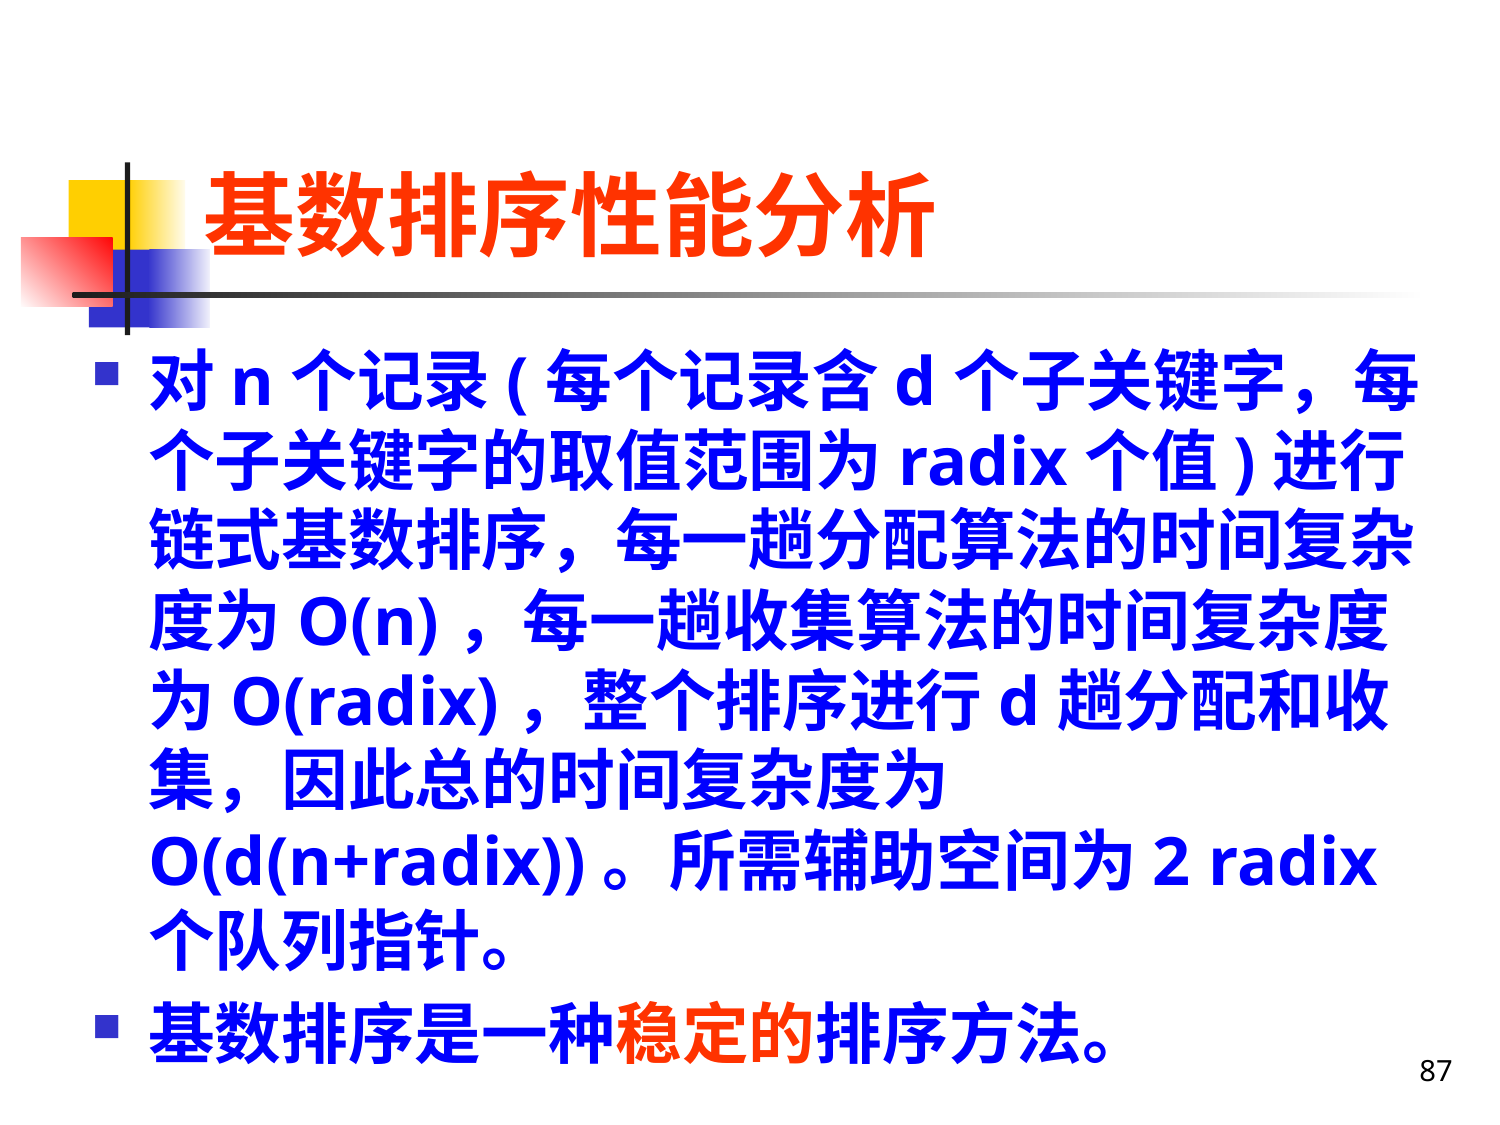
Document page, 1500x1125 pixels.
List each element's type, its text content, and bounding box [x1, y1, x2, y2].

list 对n个记录(每个记录含d个子关键字，每个子关键字的取值范围为radix个值)进行链式基数排序，每一趟分配算法的时间复杂度为O(n)，每一趟收集算法的时间复杂度为O(radix)，整个排序进行d趟分配和收集，因此总的时间复杂度为O(d(n+radix))。所需辅助空间为2 radix个队列指针。 基数排序是一种稳定的排序方法。 [76, 331, 1469, 1006]
title 基数排序性能分析 [188, 35, 1468, 275]
slide_number 87 [1155, 1024, 1468, 1100]
